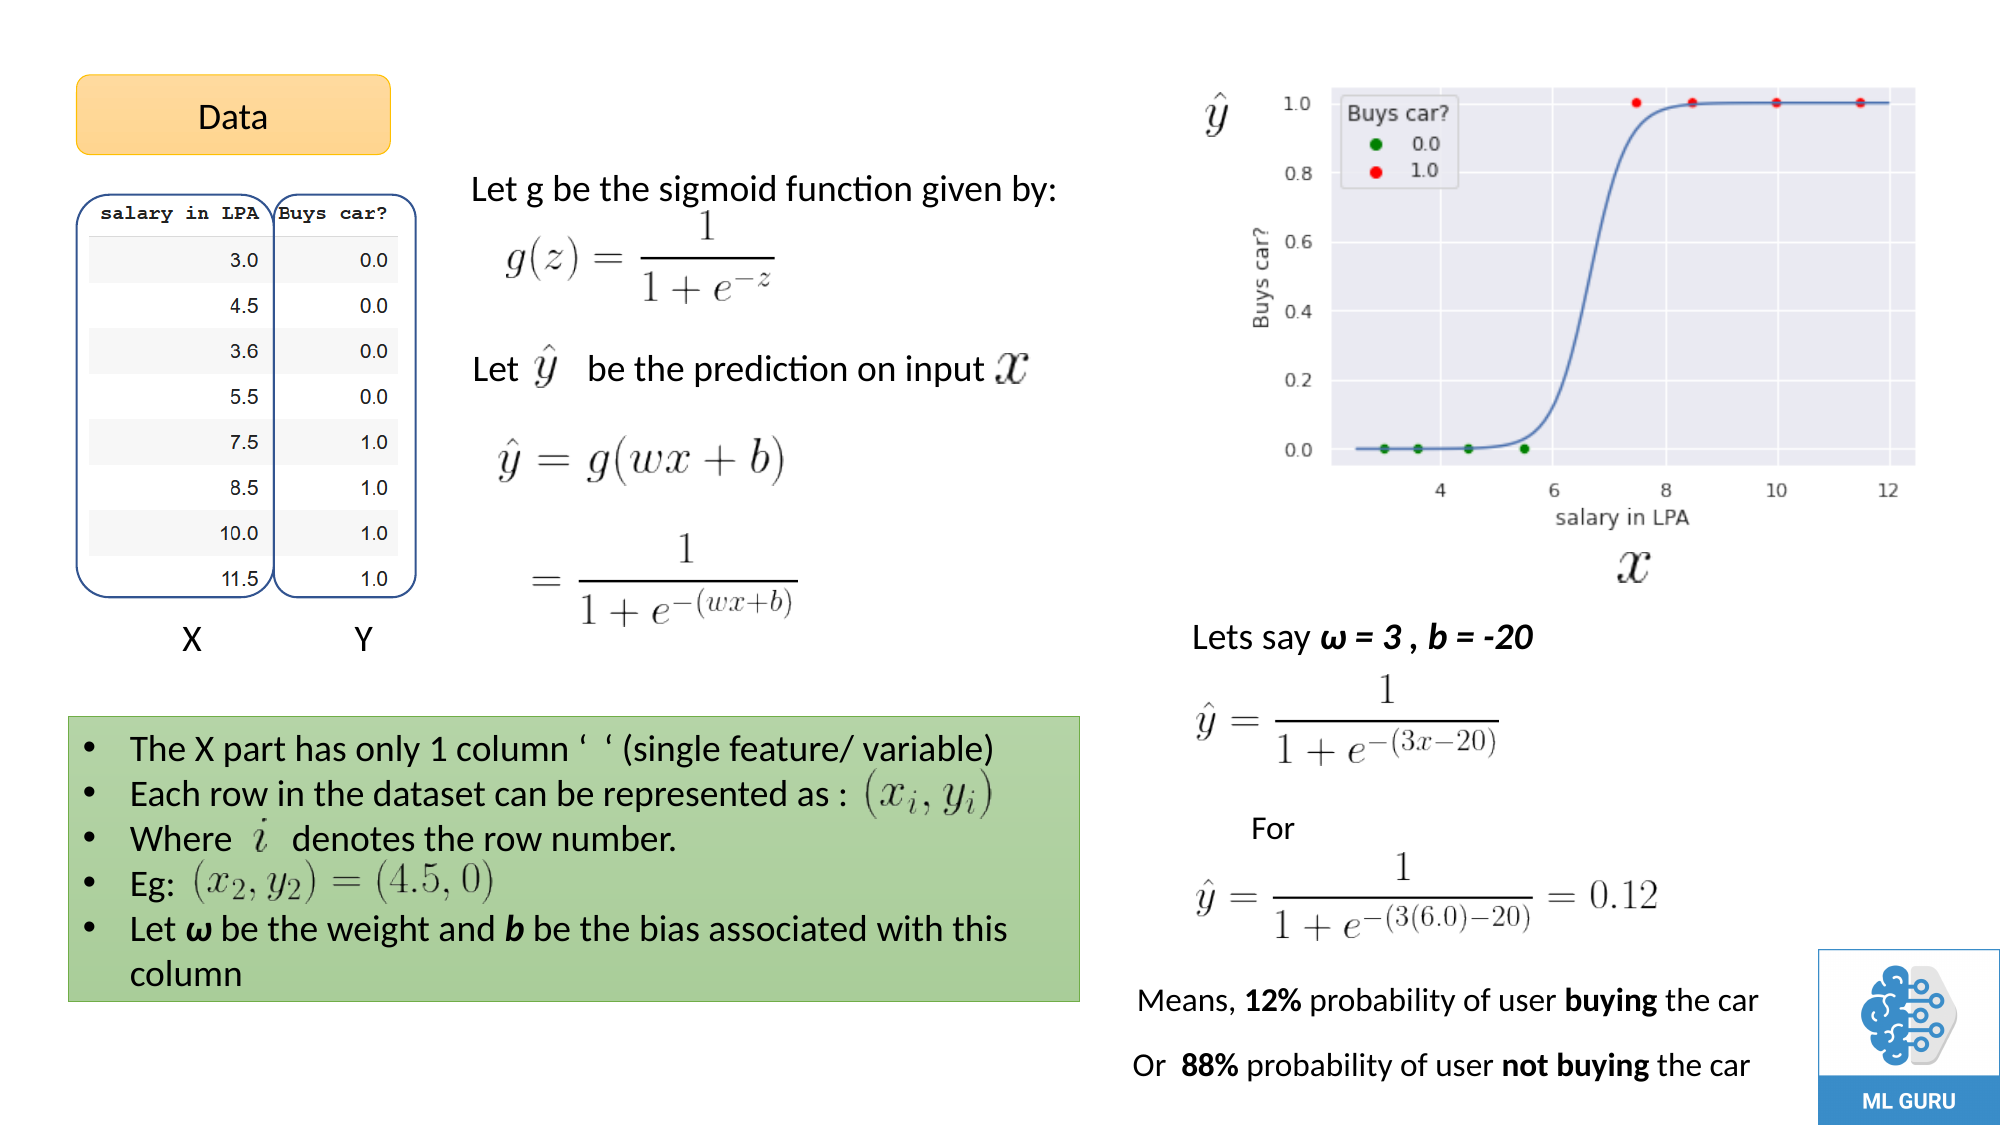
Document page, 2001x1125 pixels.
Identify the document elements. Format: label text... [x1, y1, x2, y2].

picture [1195, 852, 1658, 941]
text_box [75, 200, 89, 592]
picture [497, 435, 784, 486]
text_box Let be the prediction on input [457, 336, 1018, 396]
text_box X Y [167, 607, 389, 667]
text_box Lets say ω = 3 , b = -20 [1177, 604, 1557, 664]
text_box Let g be the sigmoid function given by: [456, 156, 1074, 216]
picture [1616, 552, 1653, 583]
picture [506, 210, 775, 304]
text_box [403, 196, 417, 596]
picture [1818, 949, 2000, 1125]
picture [865, 768, 992, 819]
text_box Or 88% probability of user not buying the car [1117, 1035, 1804, 1091]
picture [994, 353, 1031, 384]
text_box Data [75, 74, 391, 156]
picture [252, 818, 267, 852]
picture [194, 859, 493, 904]
picture [533, 344, 559, 389]
text_box Means, 12% probability of user buying the car [1122, 970, 1775, 1026]
picture [1195, 674, 1499, 766]
picture [1204, 92, 1230, 137]
picture [532, 533, 798, 627]
picture [89, 194, 403, 598]
picture [1241, 74, 1929, 543]
